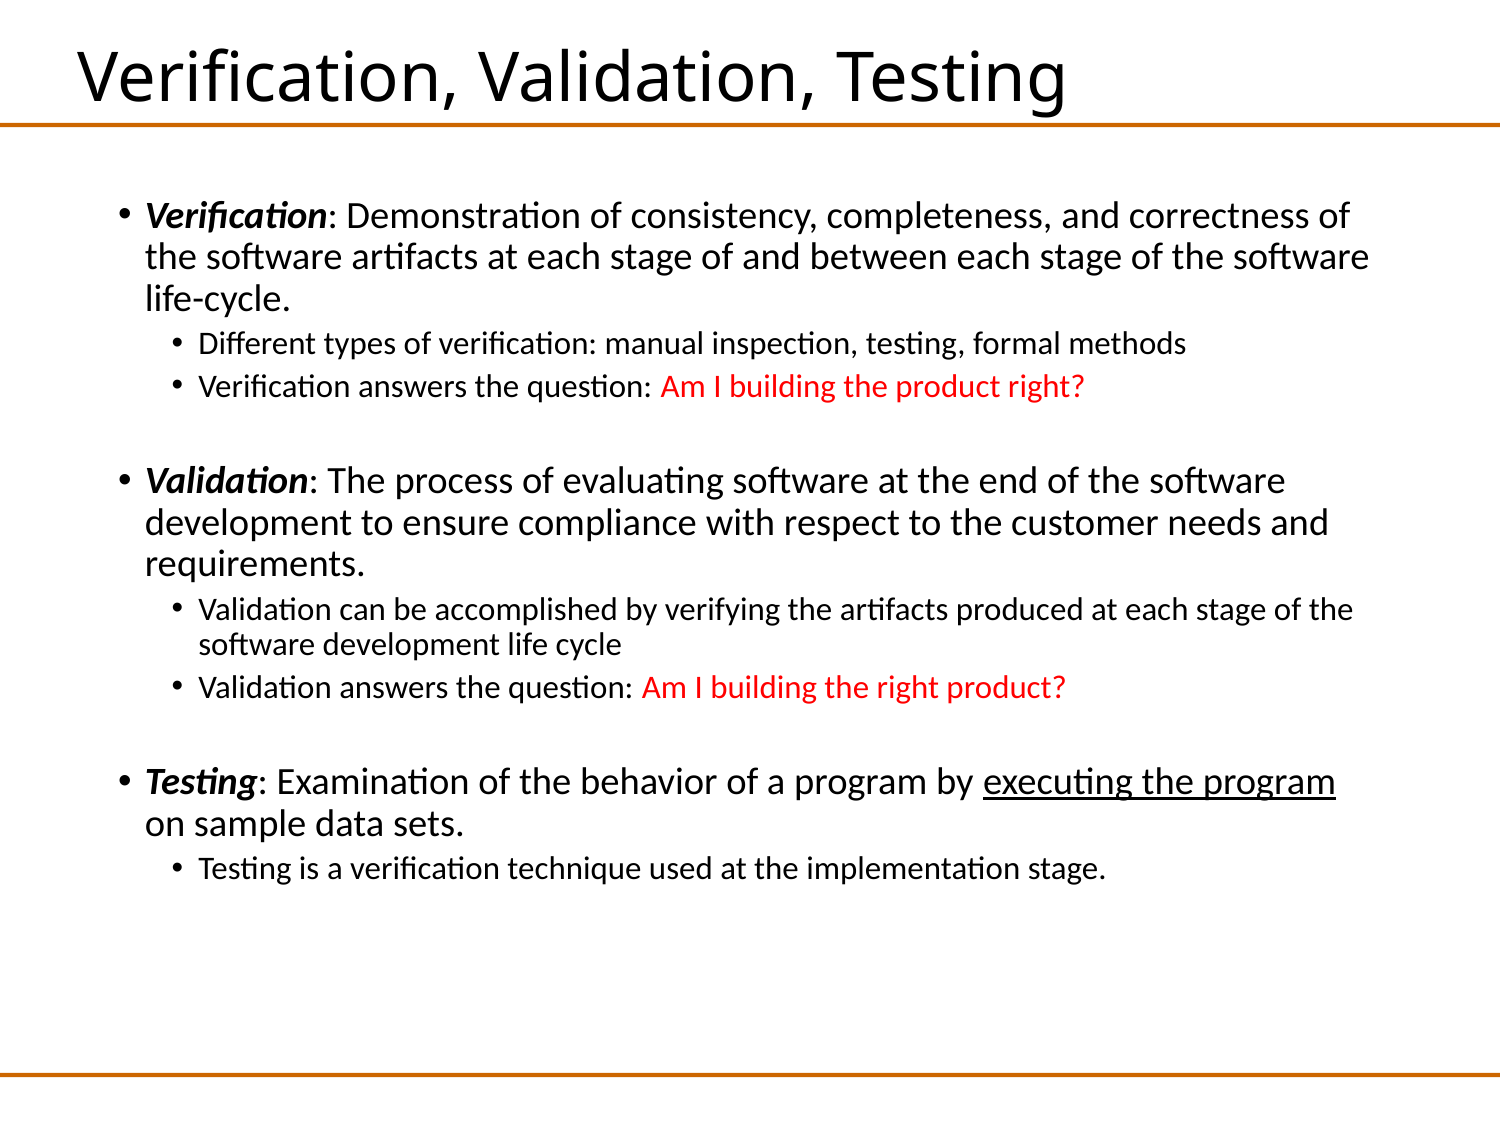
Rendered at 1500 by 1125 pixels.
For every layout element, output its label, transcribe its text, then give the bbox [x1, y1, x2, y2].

list Verification: Demonstration of consistency, completeness, and correctness of the software artifacts at each stage of and between each stage of the software life-cycle. Different types of verification: manual inspection, testing, formal methods Verification answers the question: Am I building the product right? Validation: The process of evaluating software at the end of the software development to ensure compliance with respect to the customer needs and requirements. Validation can be accomplished by verifying the artifacts produced at each stage of the software development life cycle Validation answers the question: Am I building the right product? Testing: Examination of the behavior of a program by executing the program on sample data sets. Testing is a verification technique used at the implementation stage. [103, 187, 1397, 902]
title Verification, Validation, Testing [62, 0, 1357, 188]
